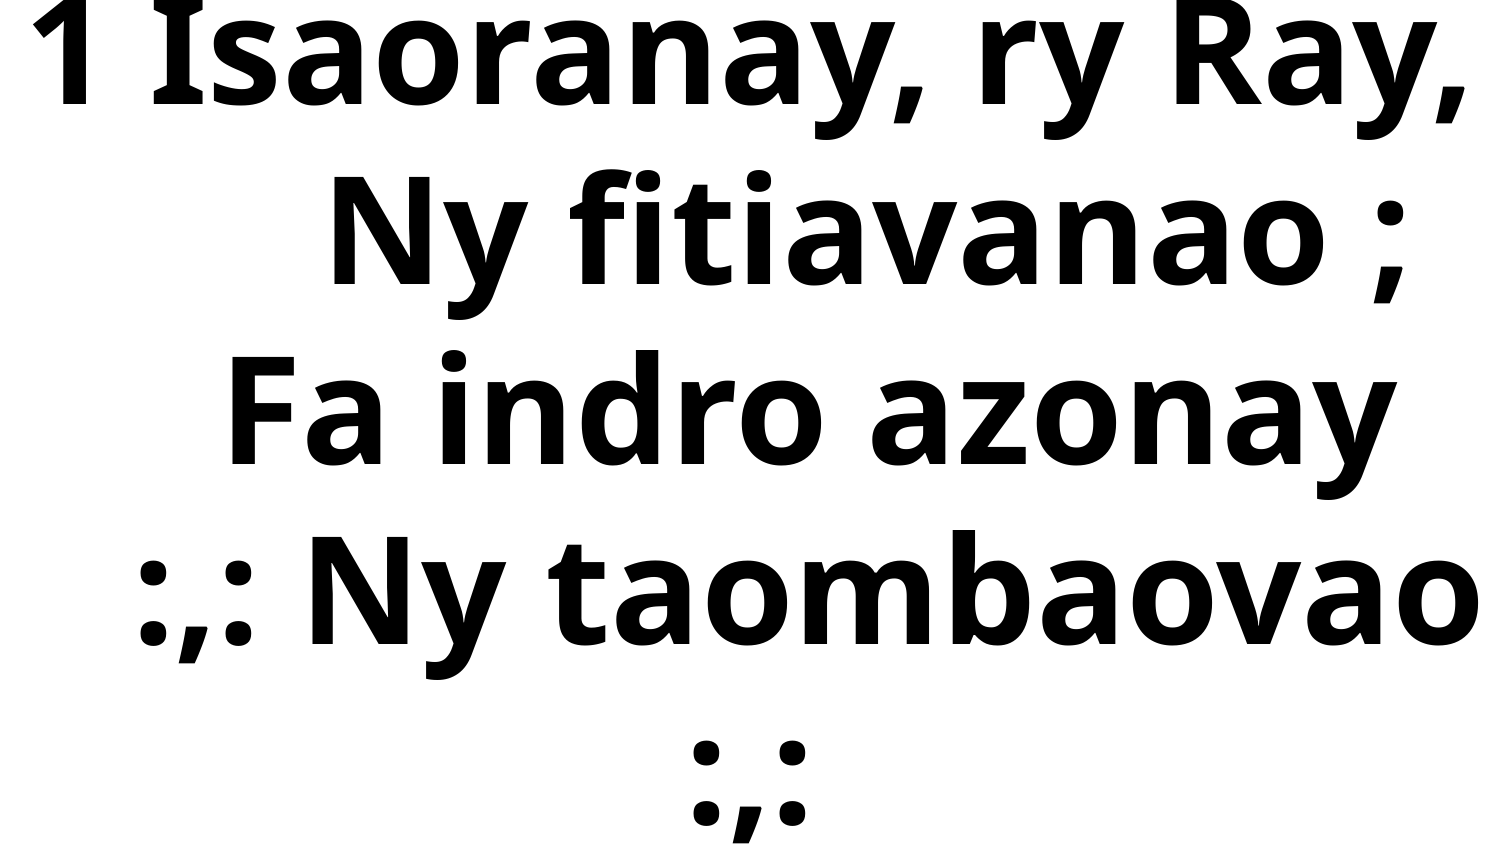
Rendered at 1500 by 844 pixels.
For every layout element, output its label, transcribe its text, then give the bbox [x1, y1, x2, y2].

title 1 Isaoranay, ry Ray, Ny fitiavanao ; Fa indro azonay :,: Ny taombaovao :,: [0, 11, 1500, 797]
